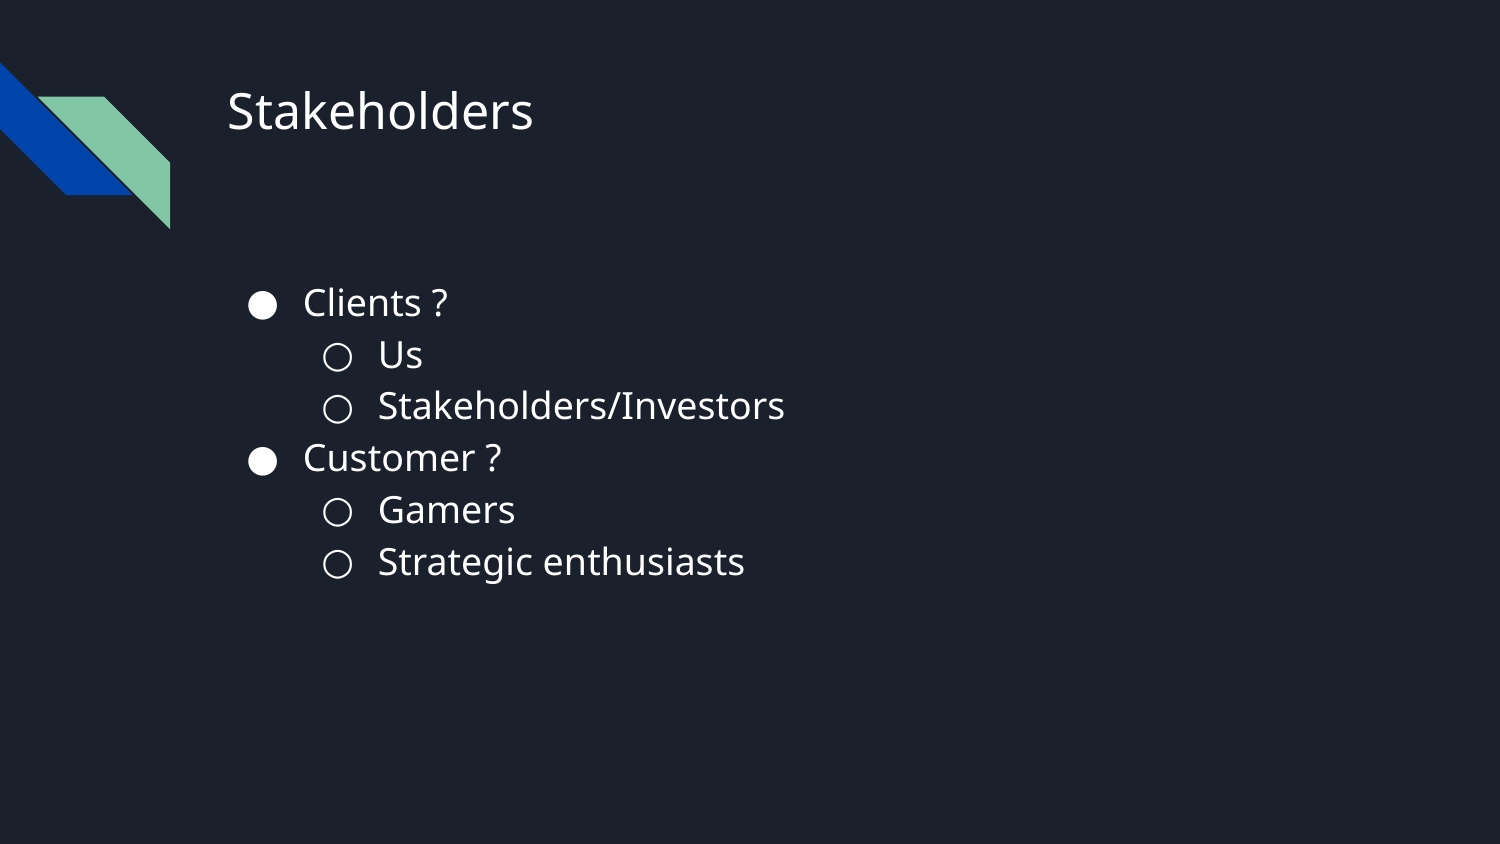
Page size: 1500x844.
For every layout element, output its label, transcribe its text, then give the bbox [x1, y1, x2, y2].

list Clients ? Us Stakeholders/Investors Customer ? Gamers Strategic enthusiasts [212, 257, 1368, 735]
title Stakeholders [212, 64, 1368, 215]
